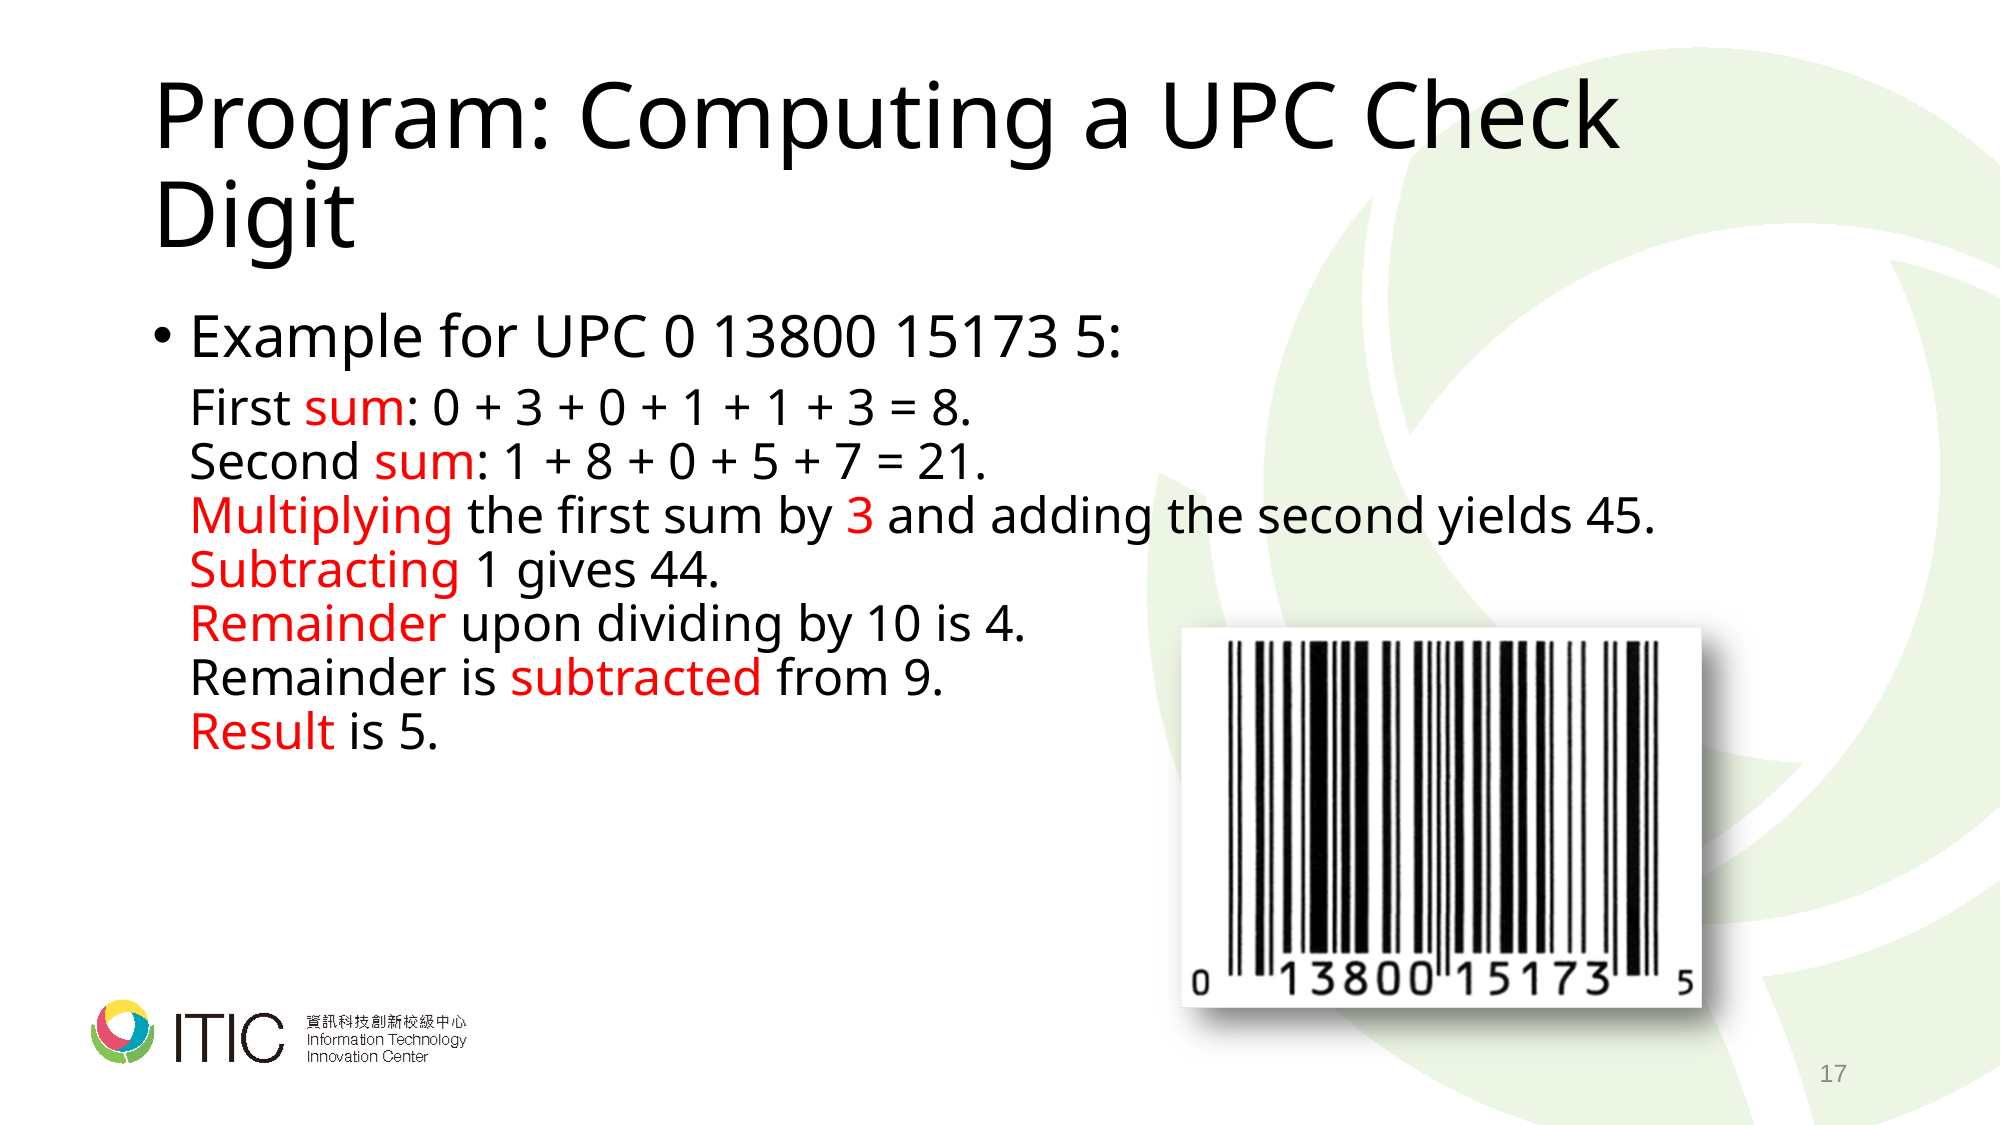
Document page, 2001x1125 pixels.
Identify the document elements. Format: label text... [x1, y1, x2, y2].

title Program: Computing a UPC Check Digit [137, 59, 1863, 278]
picture [0, 0, 2001, 1125]
list Example for UPC 0 13800 15173 5: First sum: 0 + 3 + 0 + 1 + 1 + 3 = 8. Second sum: 1 + 8 + 0 + 5 + 7 = 21. Multiplying the first sum by 3 and adding the second yields 45. Subtracting 1 gives 44. Remainder upon dividing by 10 is 4. Remainder is subtracted from 9. Result is 5. [137, 299, 1863, 1014]
slide_number 17 [1412, 1042, 1863, 1103]
